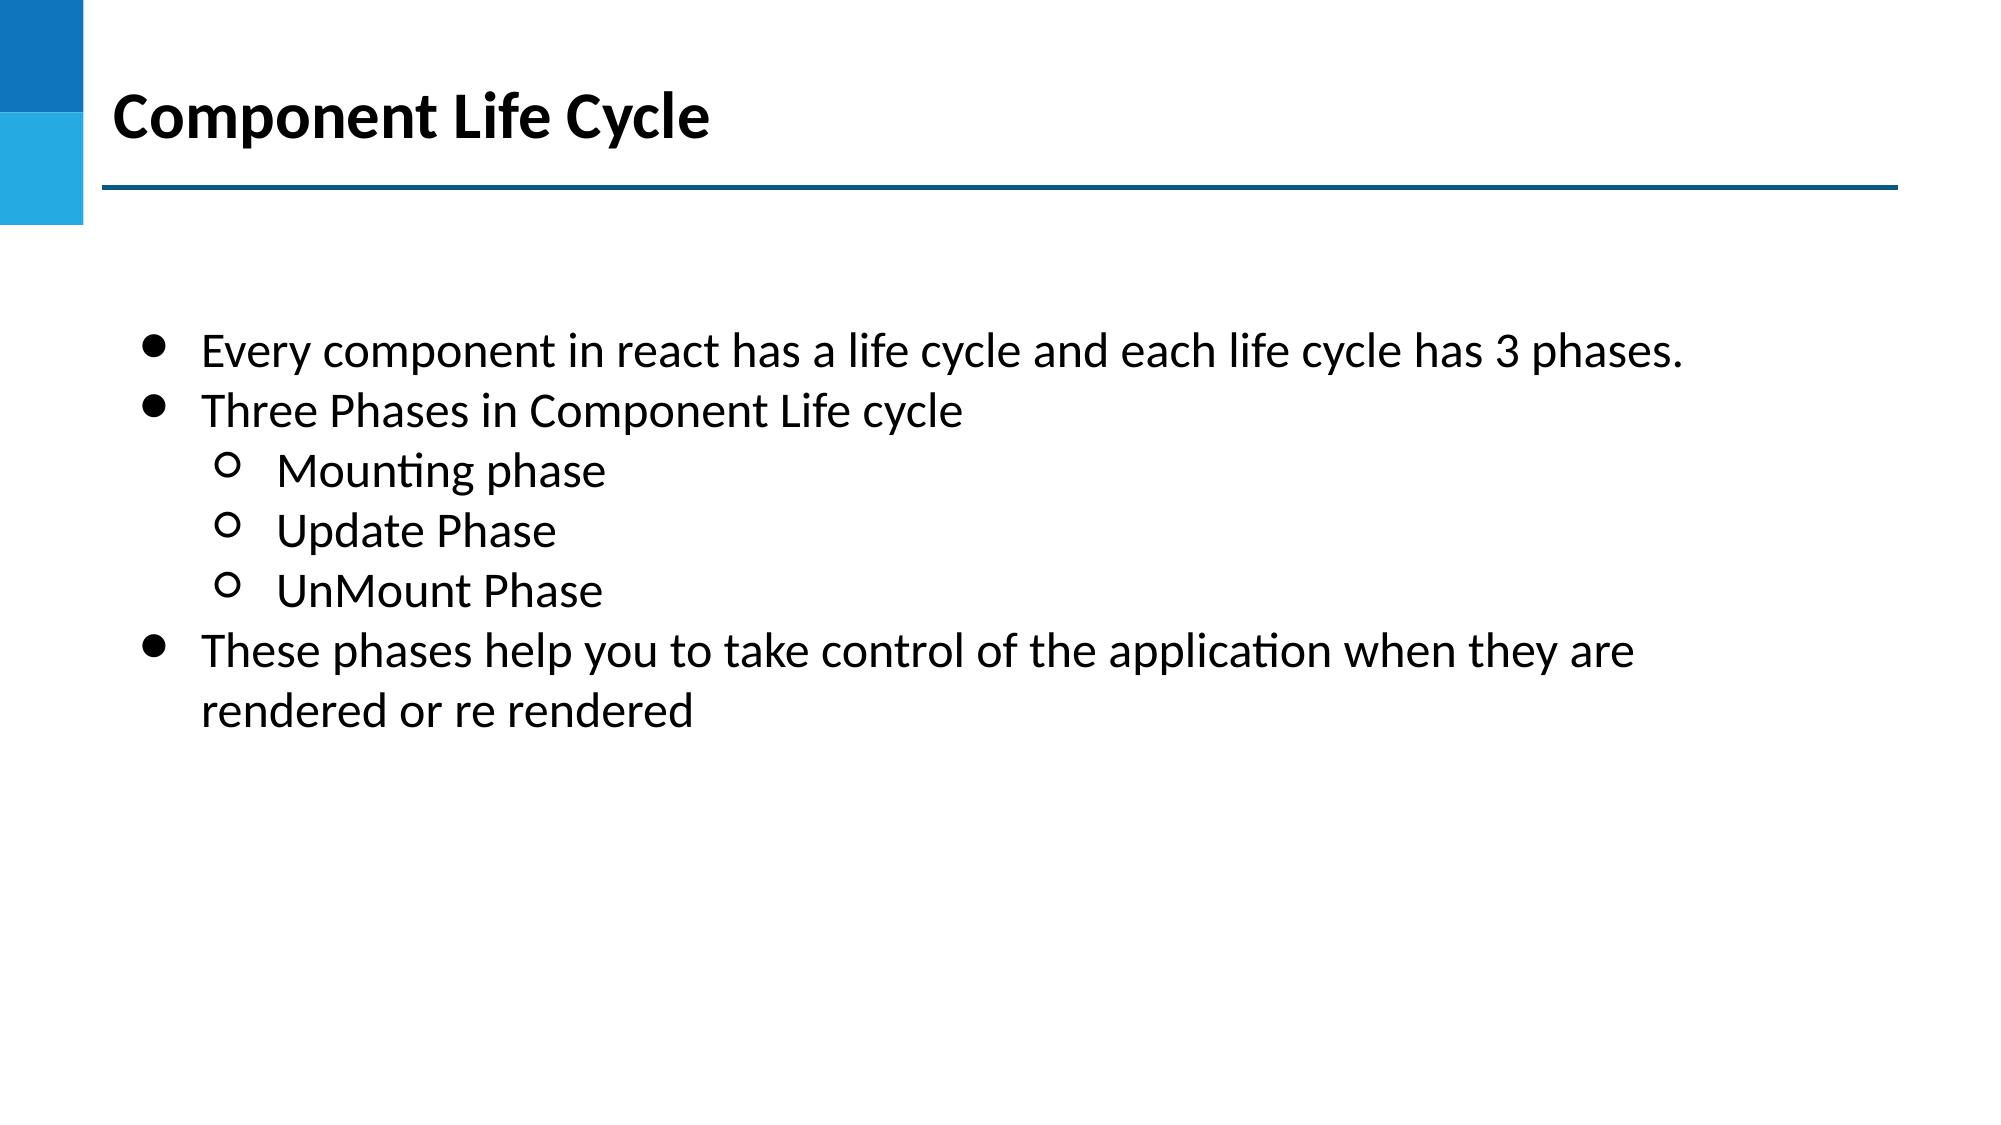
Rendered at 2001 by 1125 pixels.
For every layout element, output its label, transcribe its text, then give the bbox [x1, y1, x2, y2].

text_box Every component in react has a life cycle and each life cycle has 3 phases. Three Phases in Component Life cycle Mounting phase Update Phase UnMount Phase These phases help you to take control of the application when they are rendered or re rendered [111, 302, 1747, 753]
text_box Component Life Cycle [111, 68, 1907, 155]
